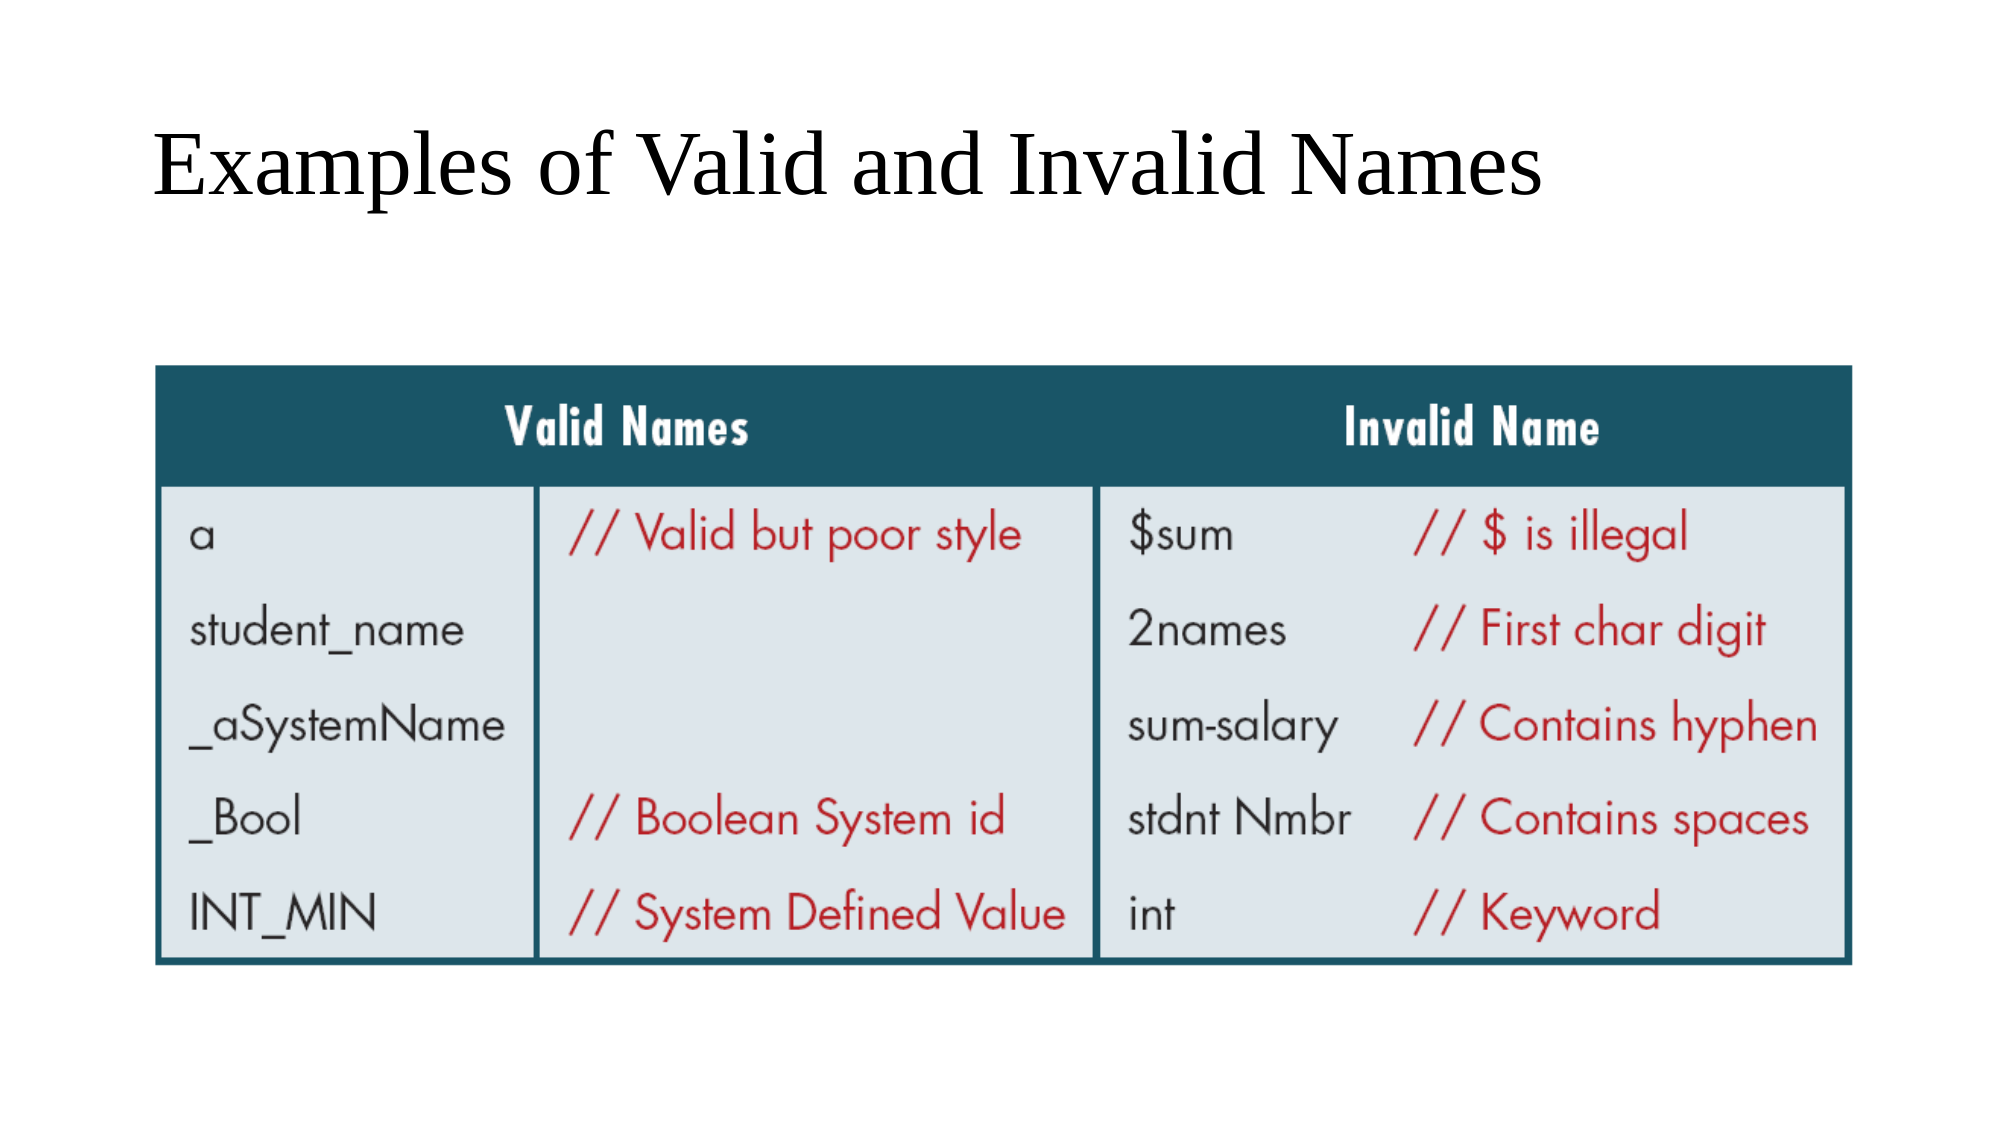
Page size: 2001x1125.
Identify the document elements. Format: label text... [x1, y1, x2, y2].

picture [145, 344, 1855, 969]
title Examples of Valid and Invalid Names [150, 100, 1625, 291]
